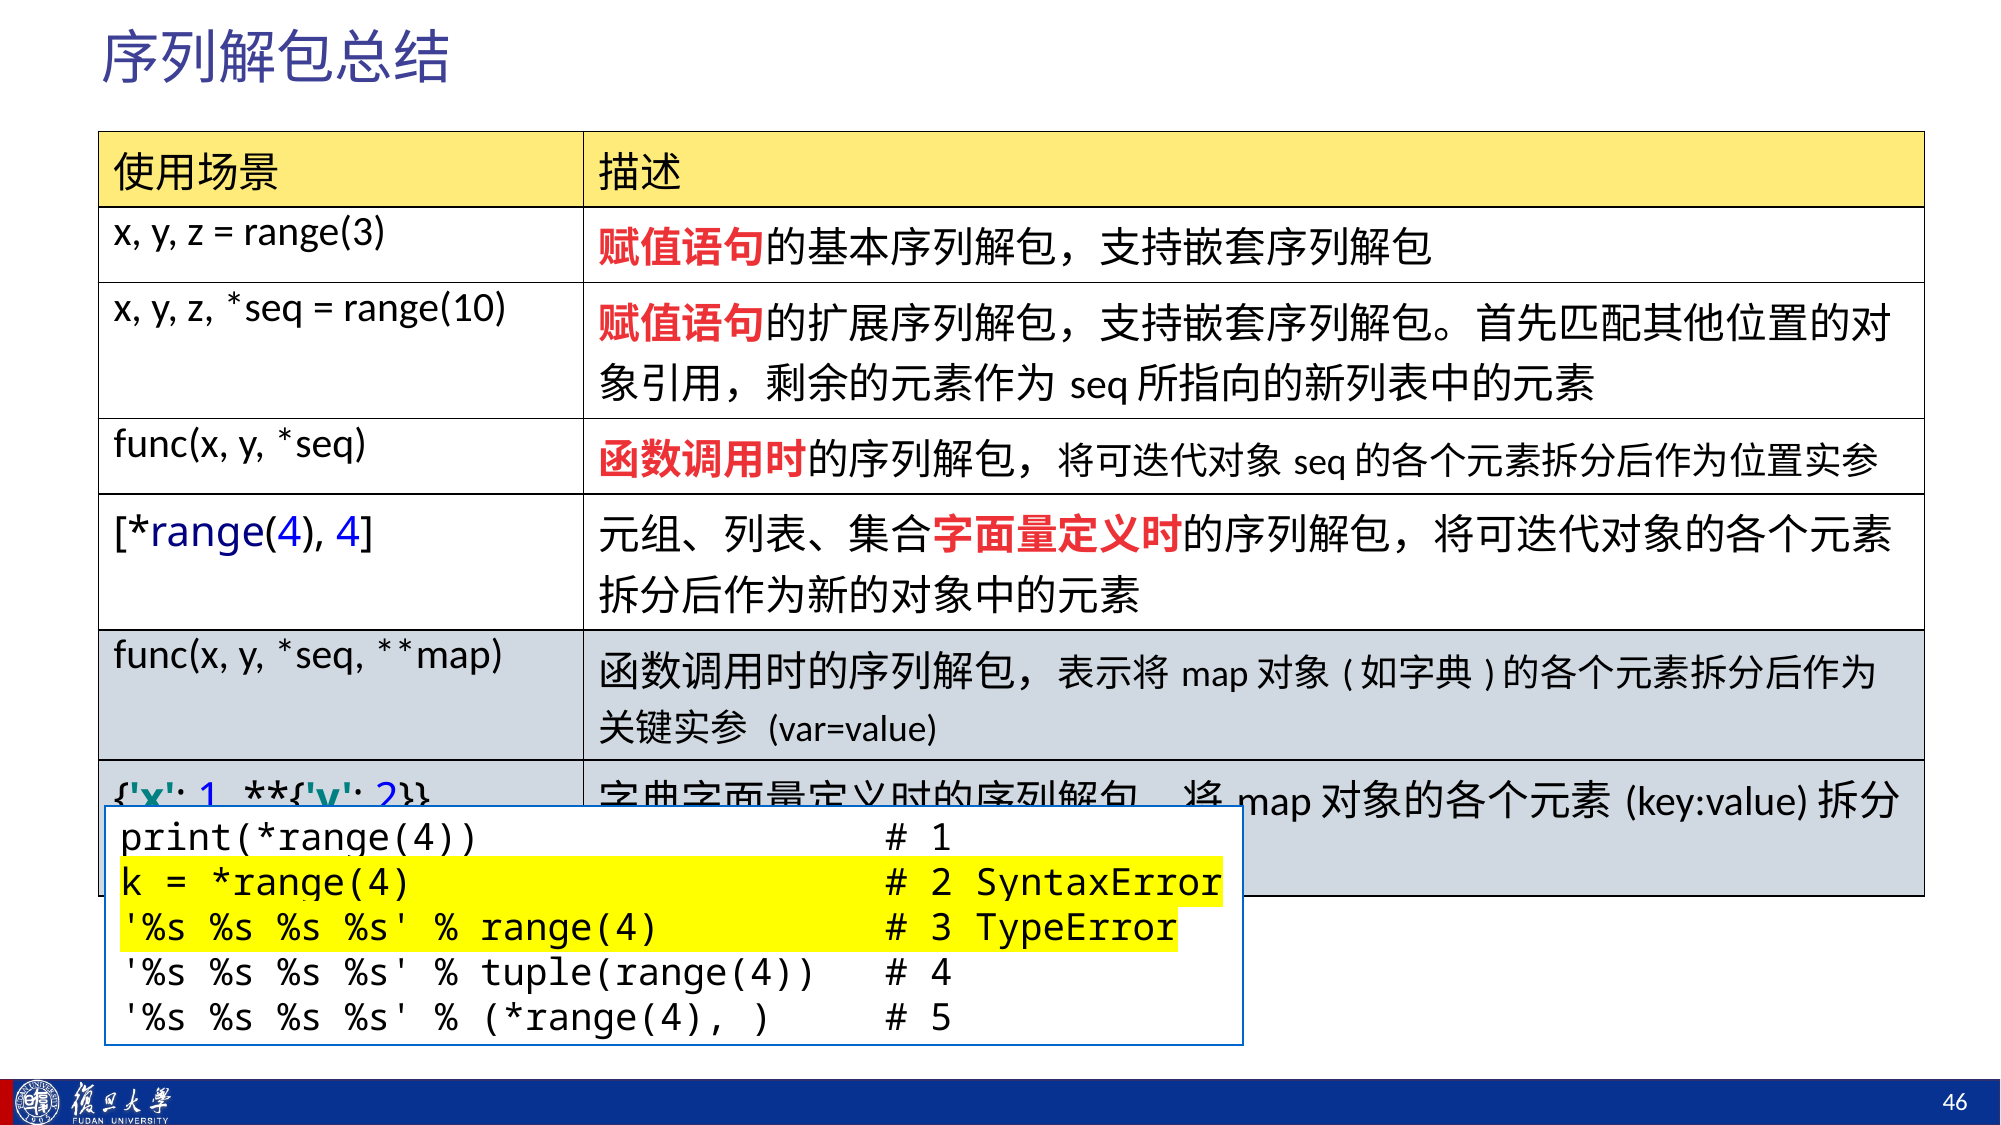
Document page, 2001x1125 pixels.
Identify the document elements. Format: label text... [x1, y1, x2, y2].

text_box print(*range(4)) # 1 k = *range(4) # 2 SyntaxError '%s %s %s %s' % range(4) # 3 TypeError '%s %s %s %s' % tuple(range(4)) # 4 '%s %s %s %s' % (*range(4), ) # 5 [104, 805, 1244, 1046]
table_cell {'x': 1, **{'y': 2}} [99, 761, 583, 895]
table_cell 赋值语句的基本序列解包，支持嵌套序列解包 [584, 208, 1924, 282]
table_cell func(x, y, *seq) [99, 419, 583, 493]
table_cell x, y, z, *seq = range(10) [99, 283, 583, 418]
table_header 使用场景 [99, 132, 583, 206]
table_cell 字典字面量定义时的序列解包，将map对象的各个元素(key:value)拆分后作为新的字典对象中的元素 [584, 761, 1924, 895]
picture [12, 1076, 176, 1125]
table_cell x, y, z = range(3) [99, 208, 583, 282]
table_header 描述 [584, 132, 1924, 206]
title 序列解包总结 [86, 6, 1925, 113]
table_cell [*range(4), 4] [99, 495, 583, 629]
table_cell 函数调用时的序列解包，表示将map对象(如字典)的各个元素拆分后作为关键实参 (var=value) [584, 631, 1924, 759]
table_cell 元组、列表、集合字面量定义时的序列解包，将可迭代对象的各个元素拆分后作为新的对象中的元素 [584, 495, 1924, 629]
table_cell func(x, y, *seq, **map) [99, 631, 583, 759]
table_cell 赋值语句的扩展序列解包，支持嵌套序列解包。首先匹配其他位置的对象引用，剩余的元素作为seq所指向的新列表中的元素 [584, 283, 1924, 418]
table_cell 函数调用时的序列解包，将可迭代对象seq的各个元素拆分后作为位置实参 [584, 419, 1924, 493]
